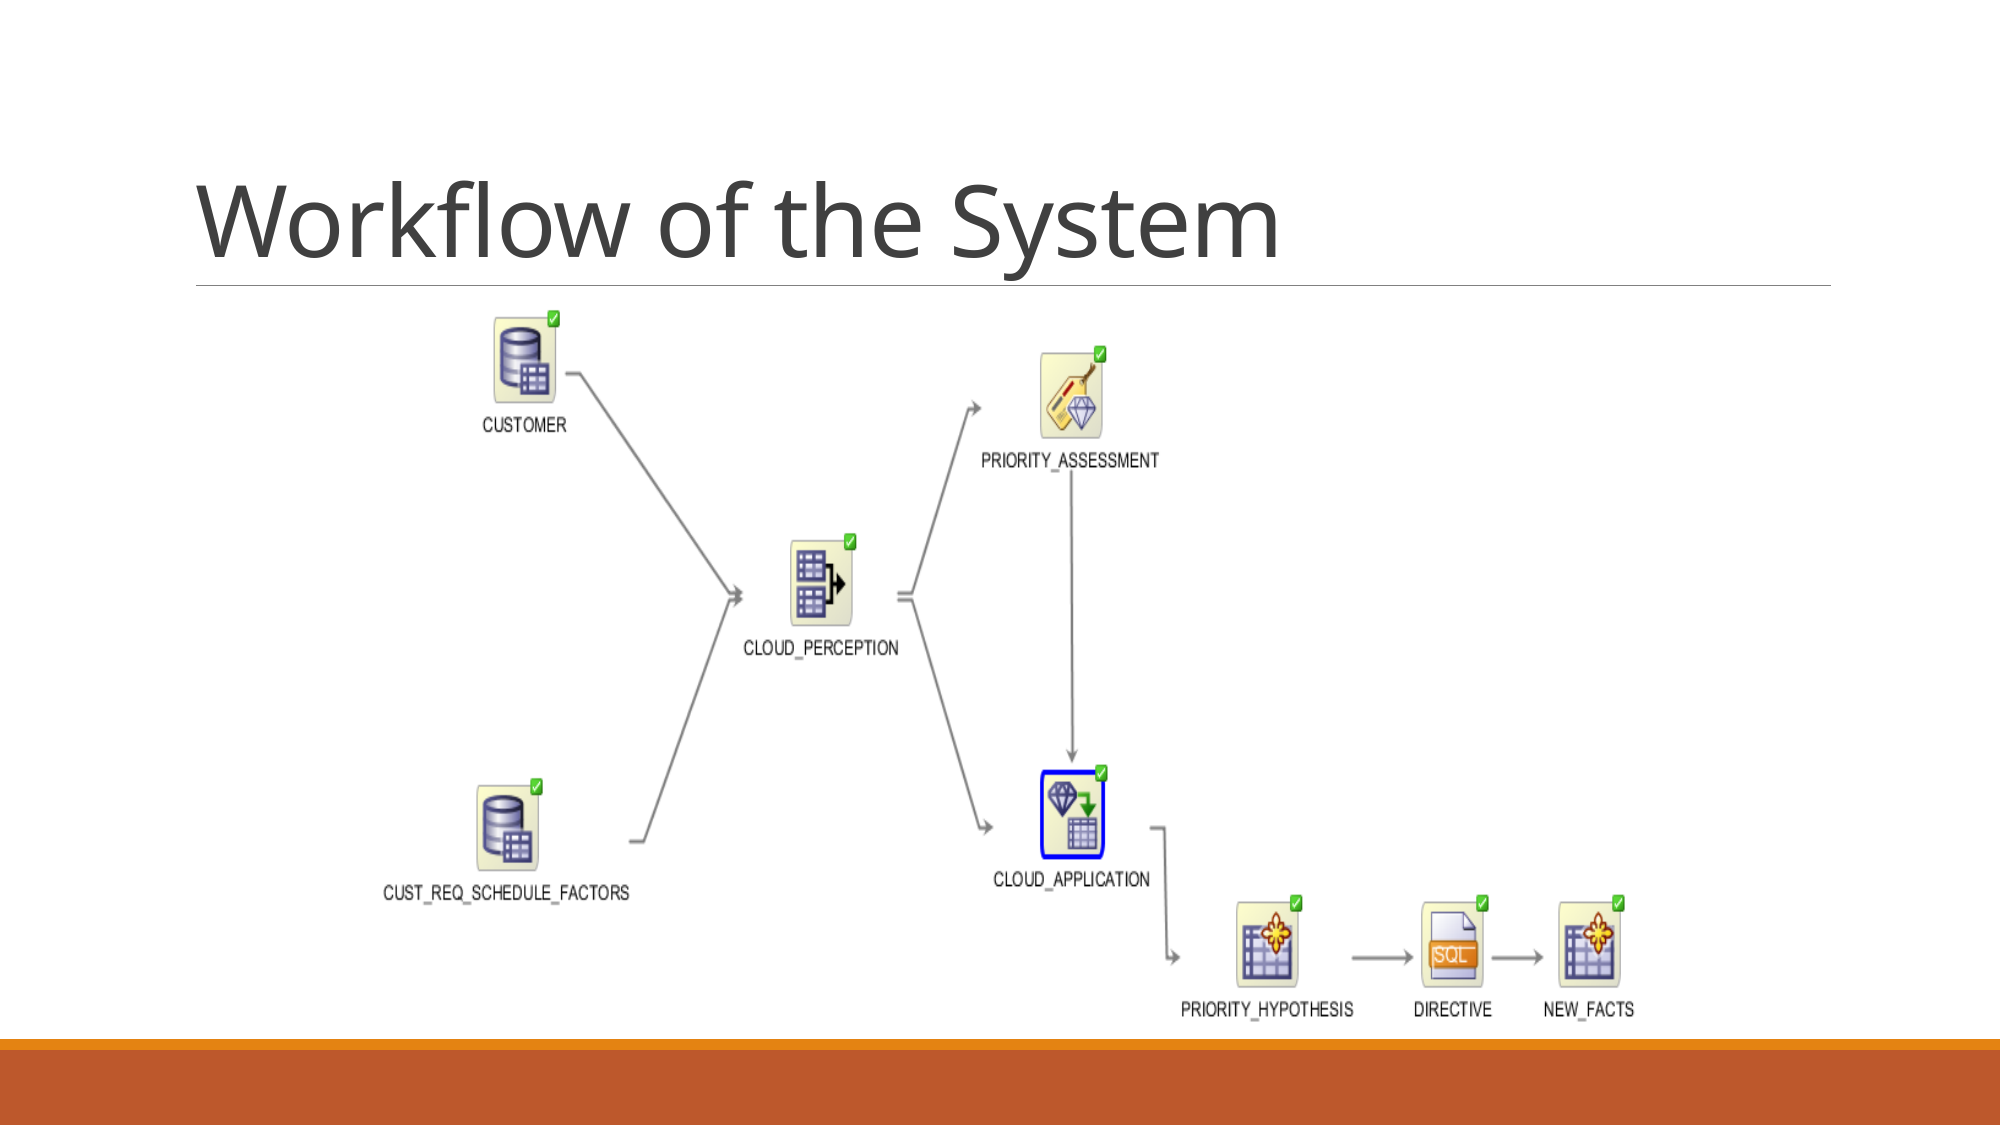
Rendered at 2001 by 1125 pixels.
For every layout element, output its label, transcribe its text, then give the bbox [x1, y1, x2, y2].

title Workflow of the System [180, 47, 1830, 285]
picture [373, 303, 1636, 1034]
